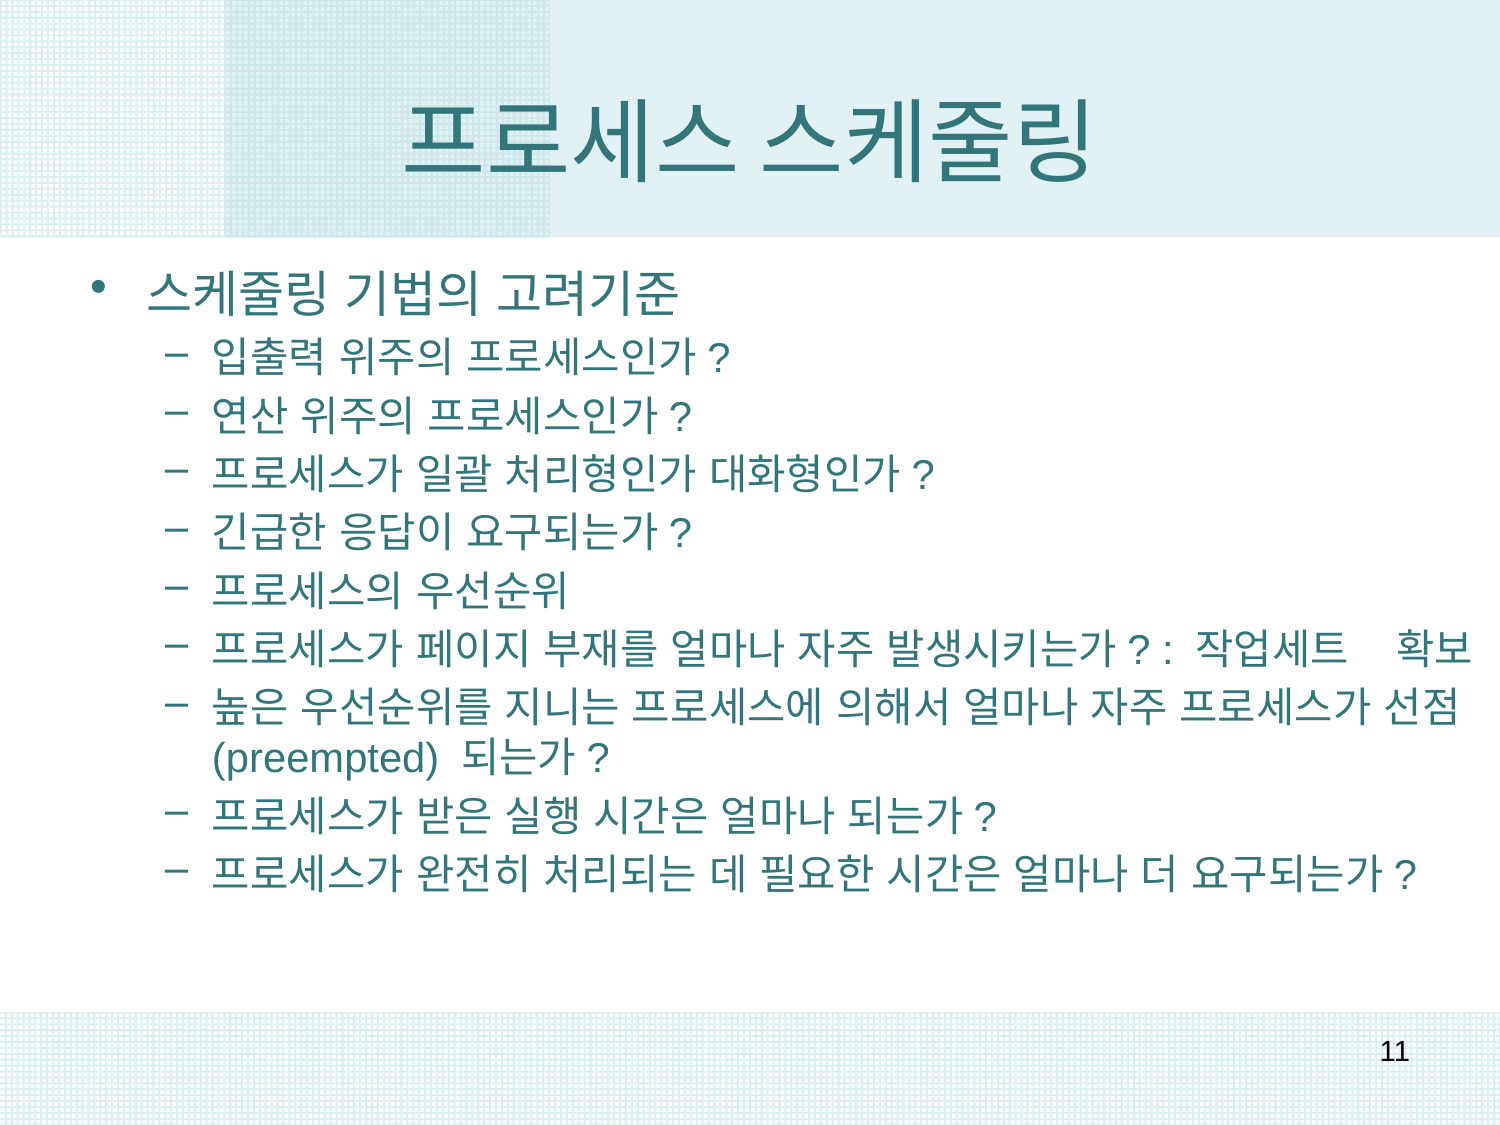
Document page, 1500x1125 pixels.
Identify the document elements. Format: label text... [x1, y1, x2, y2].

title 프로세스 스케줄링 [74, 44, 1426, 233]
slide_number 11 [1074, 1024, 1426, 1103]
list 스케줄링 기법의 고려기준 입출력 위주의 프로세스인가? 연산 위주의 프로세스인가? 프로세스가 일괄 처리형인가 대화형인가? 긴급한 응답이 요구되는가? 프로세스의 우선순위 프로세스가 페이지 부재를 얼마나 자주 발생시키는가? : 작업세트 확보 높은 우선순위를 지니는 프로세스에 의해서 얼마나 자주 프로세스가 선점(preempted) 되는가? 프로세스가 받은 실행 시간은 얼마나 되는가? 프로세스가 완전히 처리되는 데 필요한 시간은 얼마나 더 요구되는가? [74, 255, 1500, 999]
